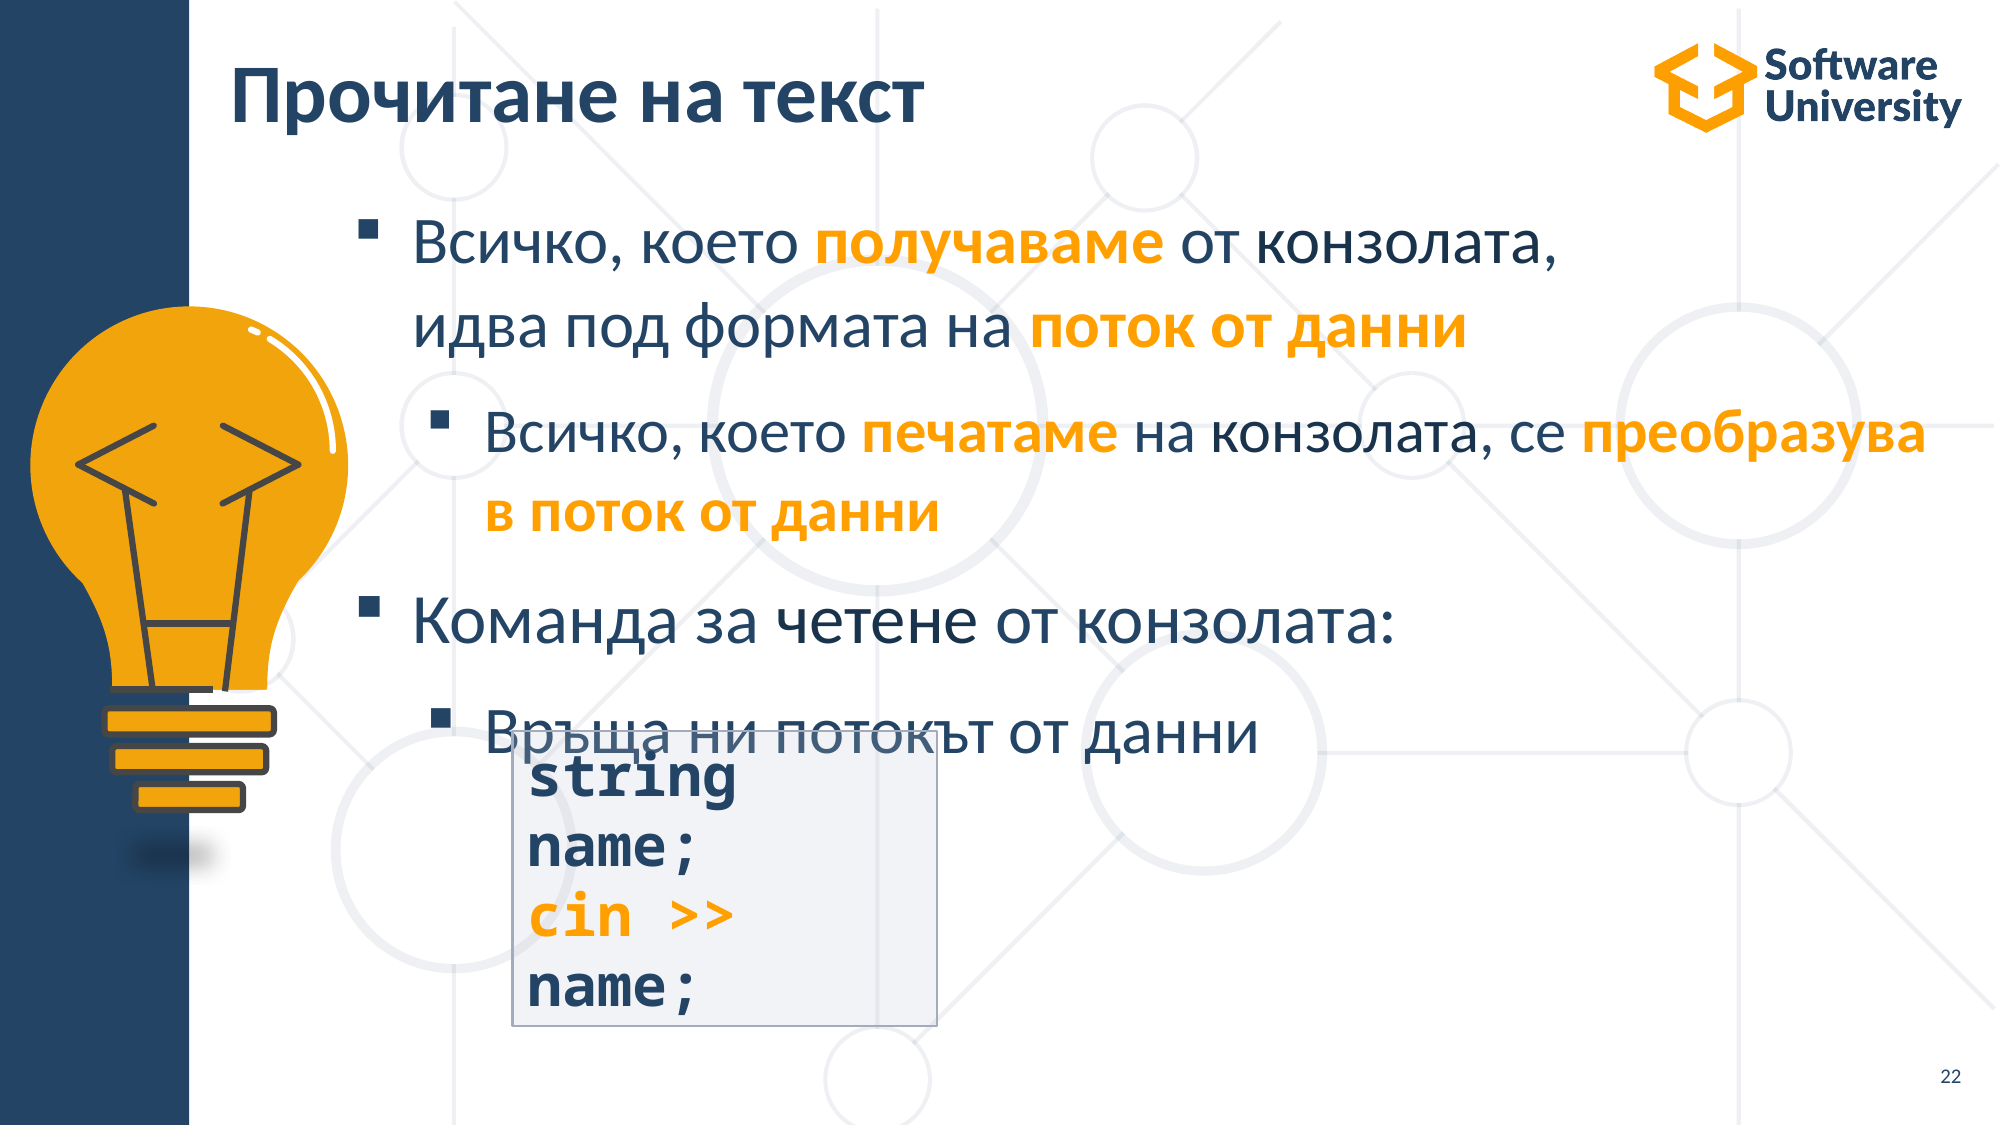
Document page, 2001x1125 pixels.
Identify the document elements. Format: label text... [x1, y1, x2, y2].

title Прочитане на текст [212, 16, 1628, 162]
picture [1641, 31, 1973, 145]
text_box string namе; cin >> name; [512, 730, 938, 1026]
list Всичко, което получаваме от конзолата, идва под формата на поток от данни Всичко, което печатаме на конзолата, се преобразува в поток от данни Команда за четене от конзолата: Връща ни потокът от данни [335, 187, 1964, 1053]
slide_number 22 [1896, 1049, 1968, 1101]
